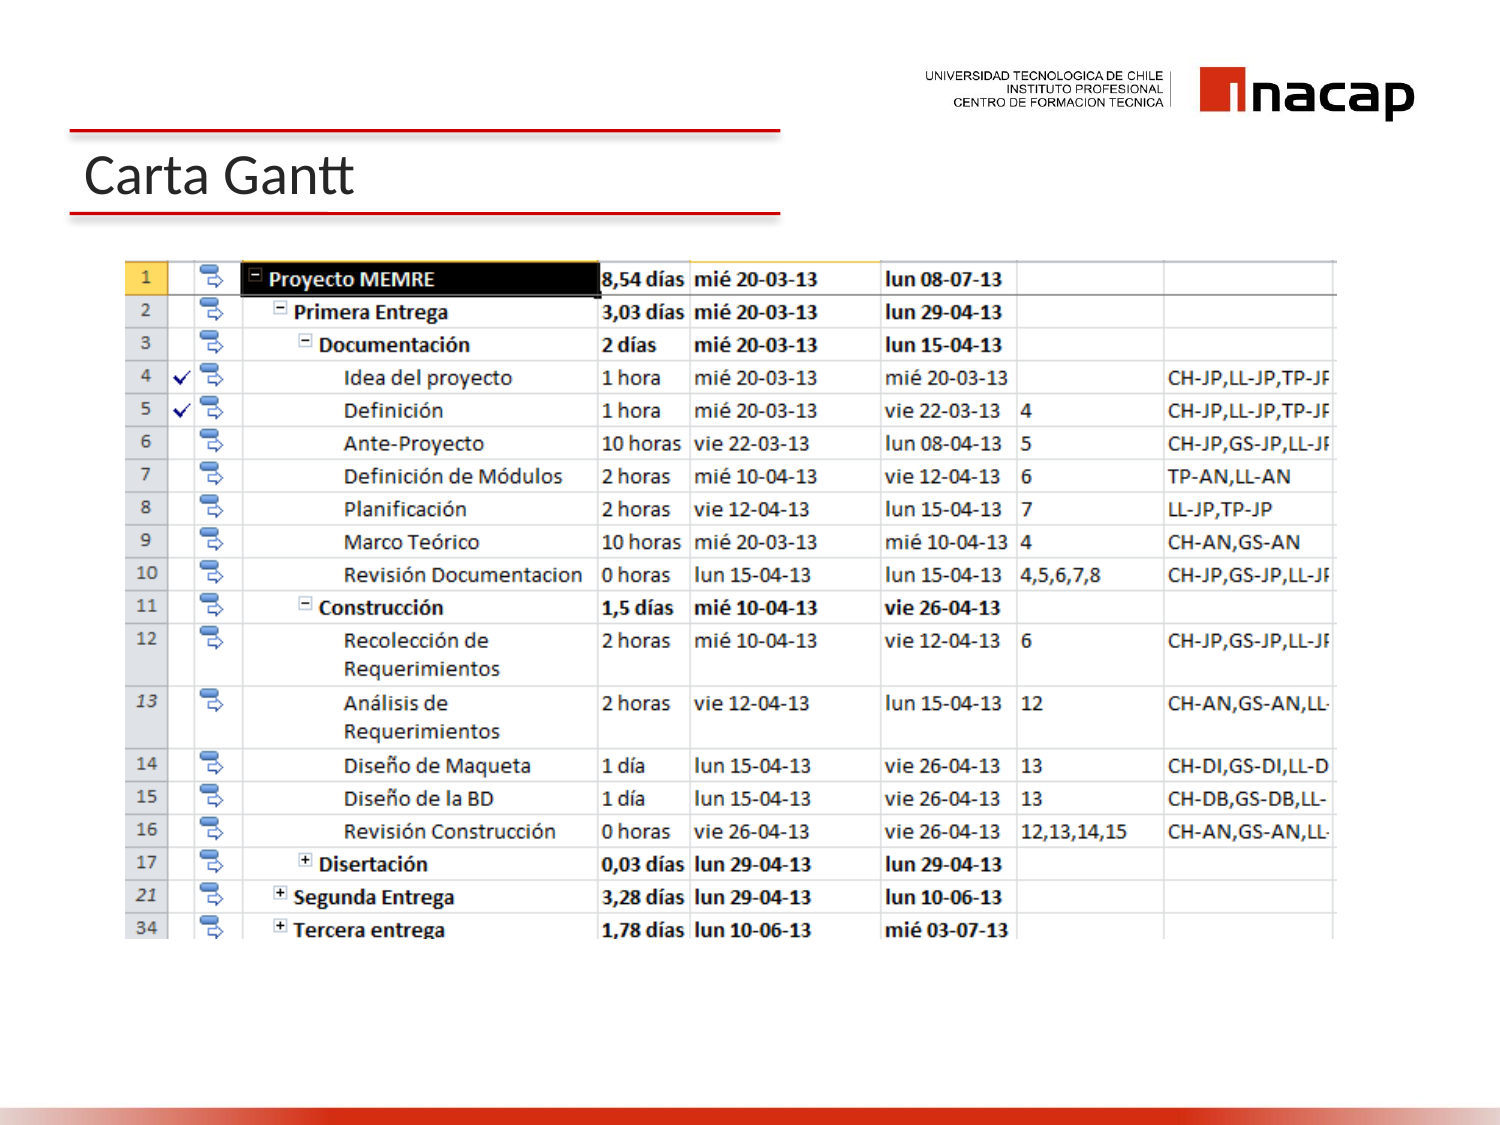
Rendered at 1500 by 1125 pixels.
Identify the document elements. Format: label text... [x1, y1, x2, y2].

picture [0, 0, 1500, 1125]
text_box Carta Gantt [69, 138, 493, 213]
text_box Carta Gantt [69, 221, 493, 284]
